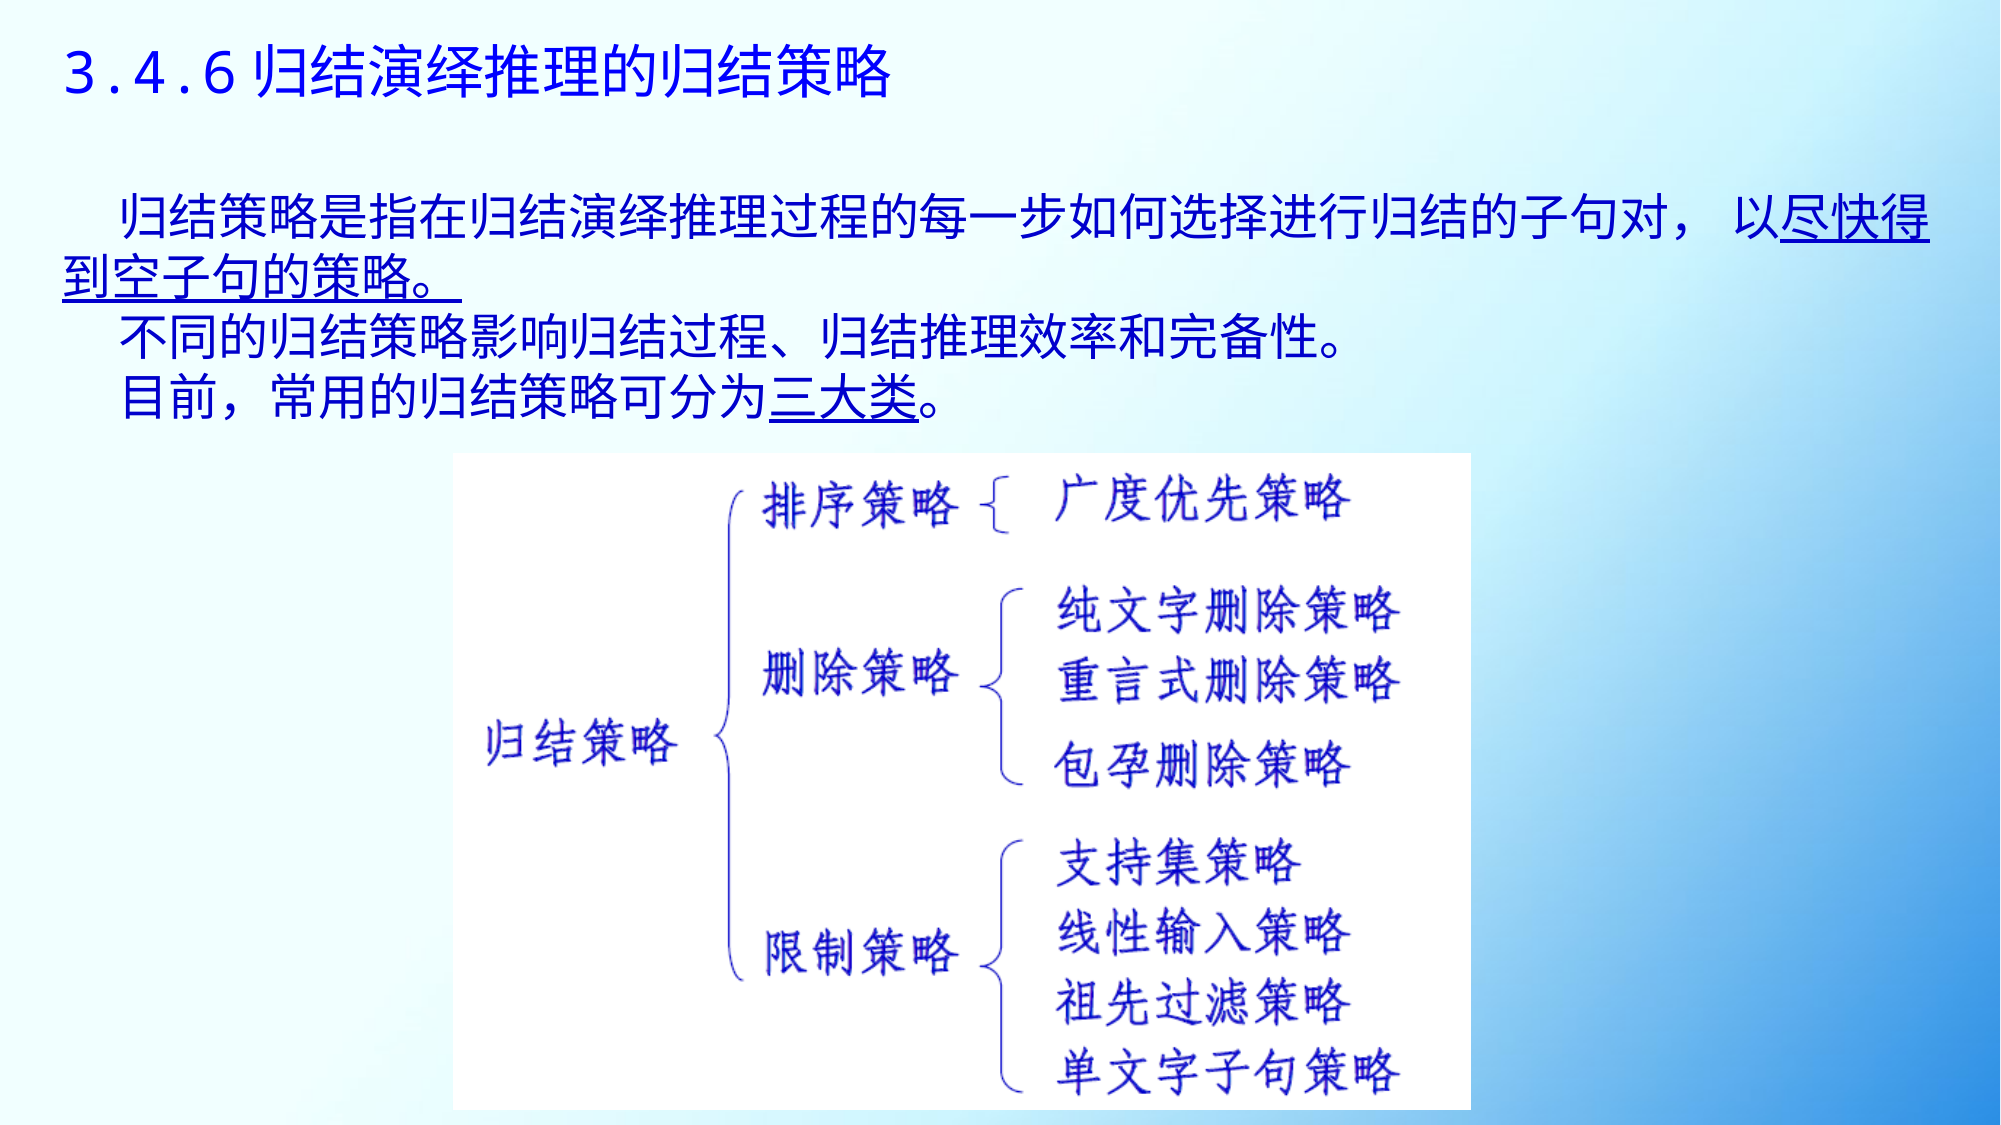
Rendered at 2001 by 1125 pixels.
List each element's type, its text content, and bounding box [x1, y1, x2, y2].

slide_number [1471, 1042, 1863, 1103]
picture [0, 0, 2001, 1125]
text_box 归结策略是指在归结演绎推理过程的每一步如何选择进行归结的子句对， 以尽快得到空子句的策略。 不同的归结策略影响归结过程、归结推理效率和完备性。 目前，常用的归结策略可分为三大类。 [47, 178, 1967, 433]
title 3.4.6归结演绎推理的归结策略 [47, 21, 1398, 129]
